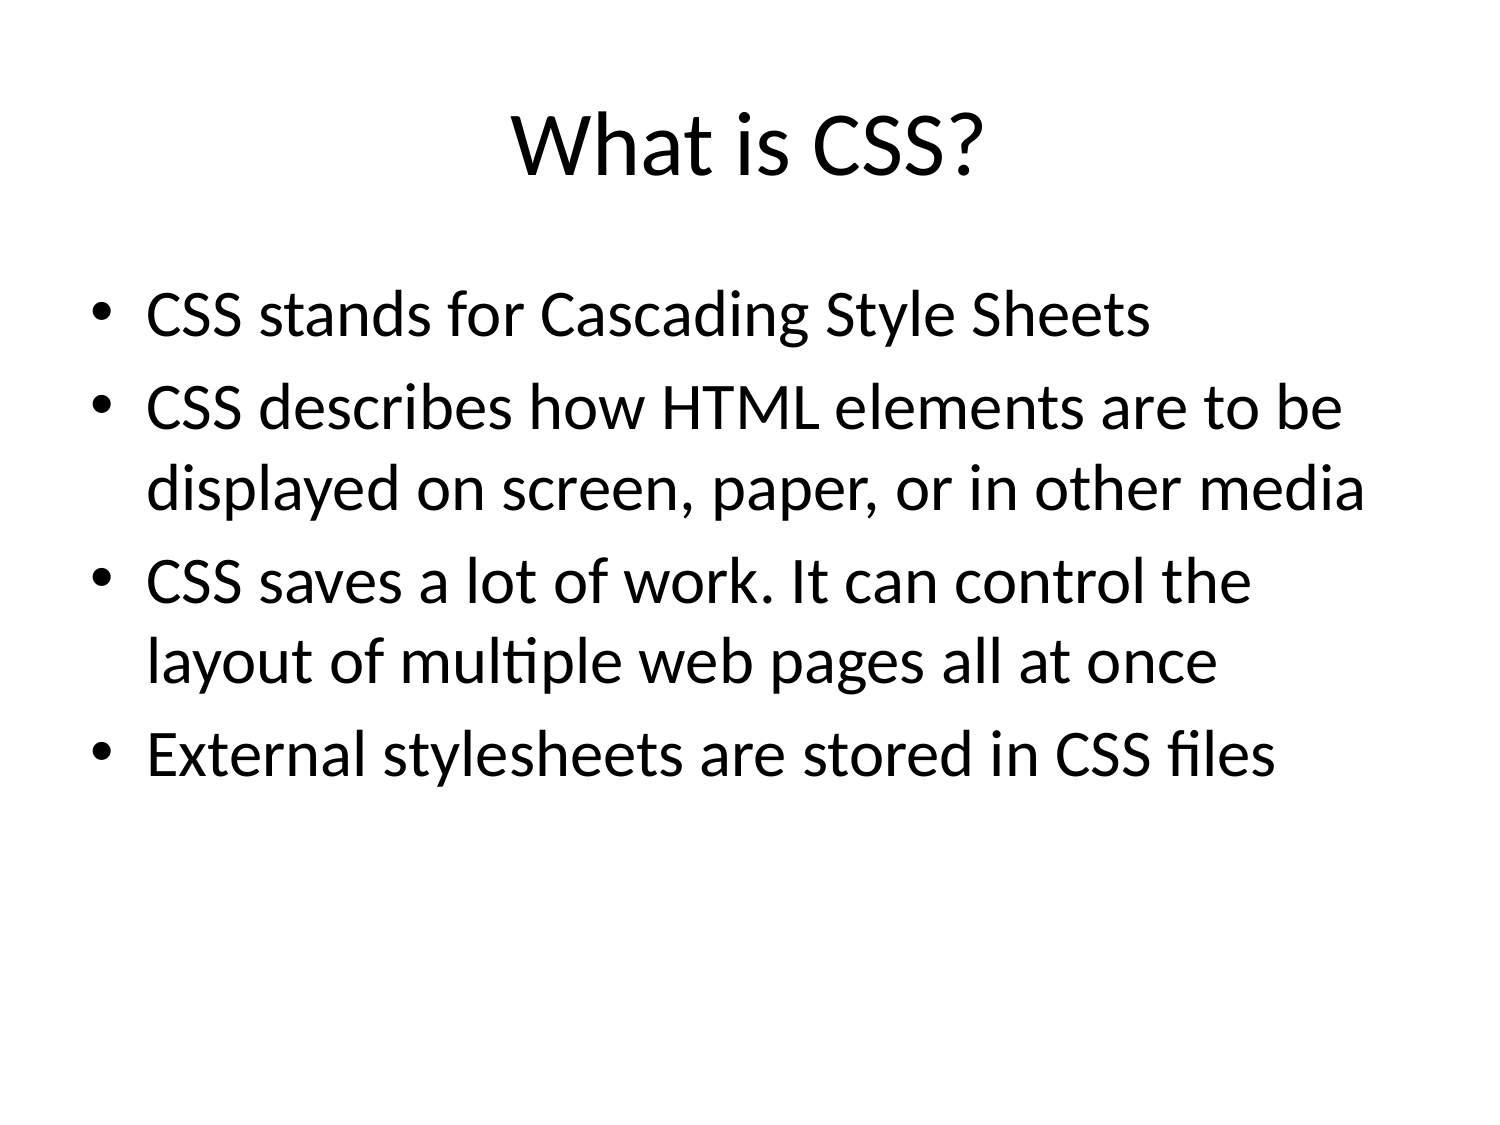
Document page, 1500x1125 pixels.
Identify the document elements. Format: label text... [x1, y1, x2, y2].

list CSS stands for Cascading Style Sheets CSS describes how HTML elements are to be displayed on screen, paper, or in other media CSS saves a lot of work. It can control the layout of multiple web pages all at once External stylesheets are stored in CSS files [75, 262, 1425, 1005]
title What is CSS? [75, 45, 1425, 233]
